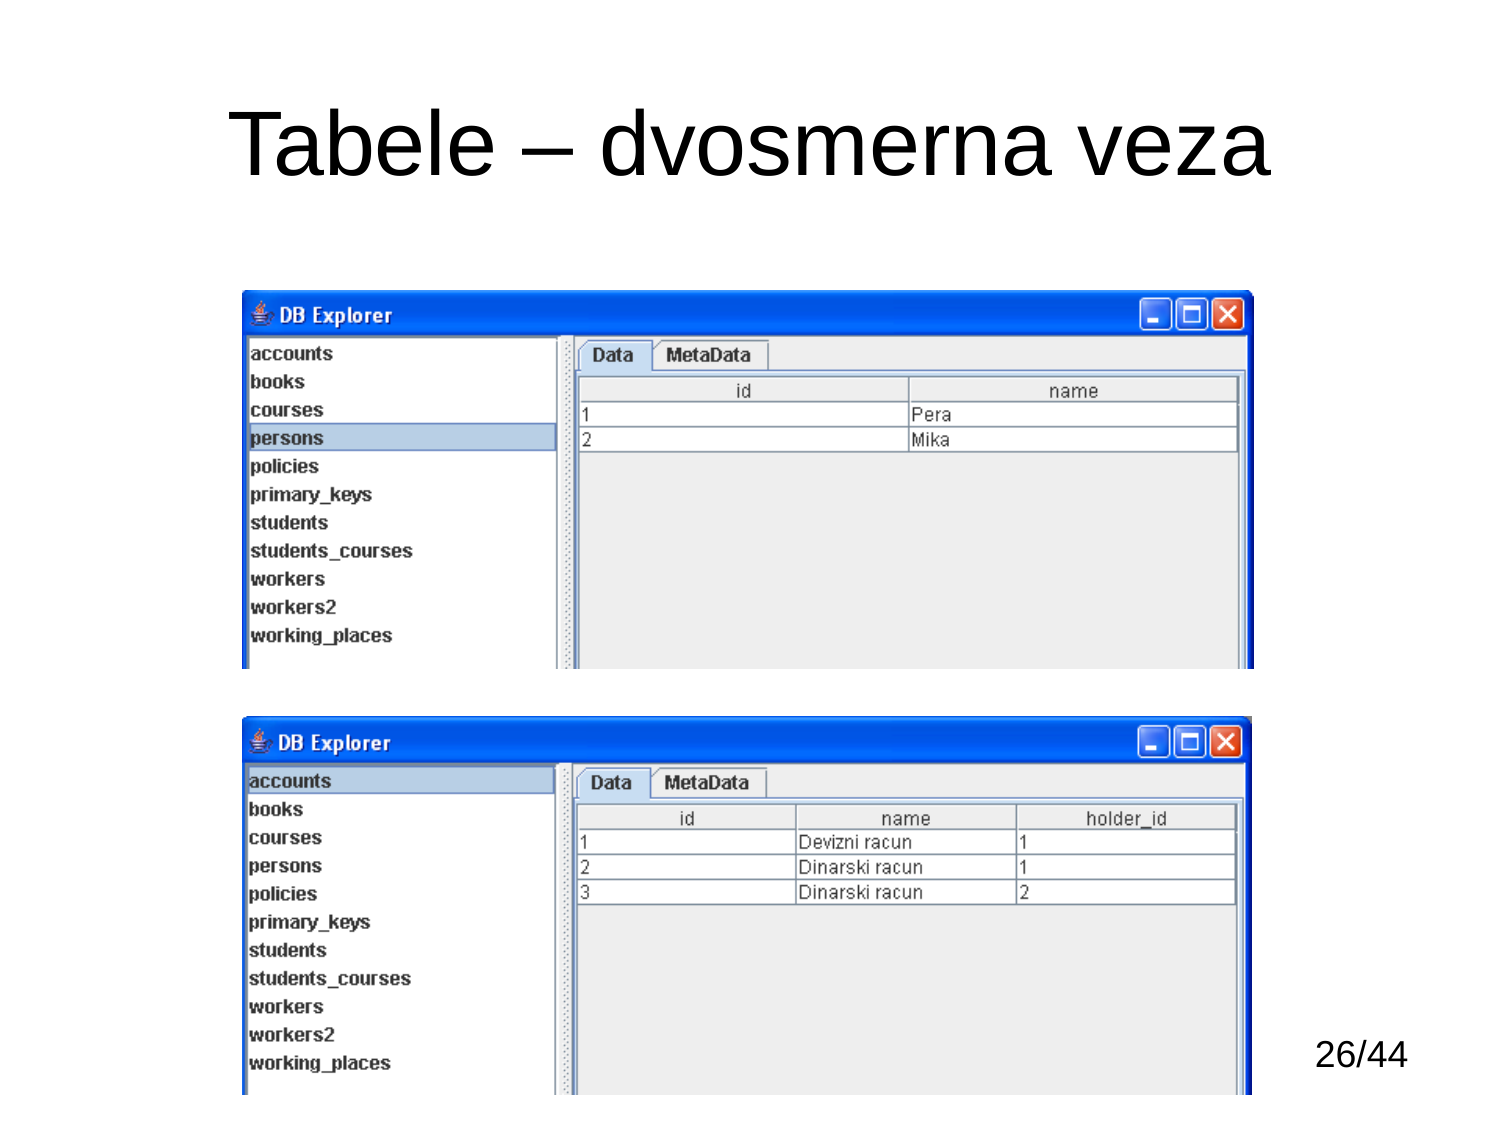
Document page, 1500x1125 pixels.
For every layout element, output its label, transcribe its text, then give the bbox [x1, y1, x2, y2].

picture [241, 715, 1252, 1095]
picture [241, 290, 1254, 670]
title Tabele – dvosmerna veza [75, 45, 1425, 233]
